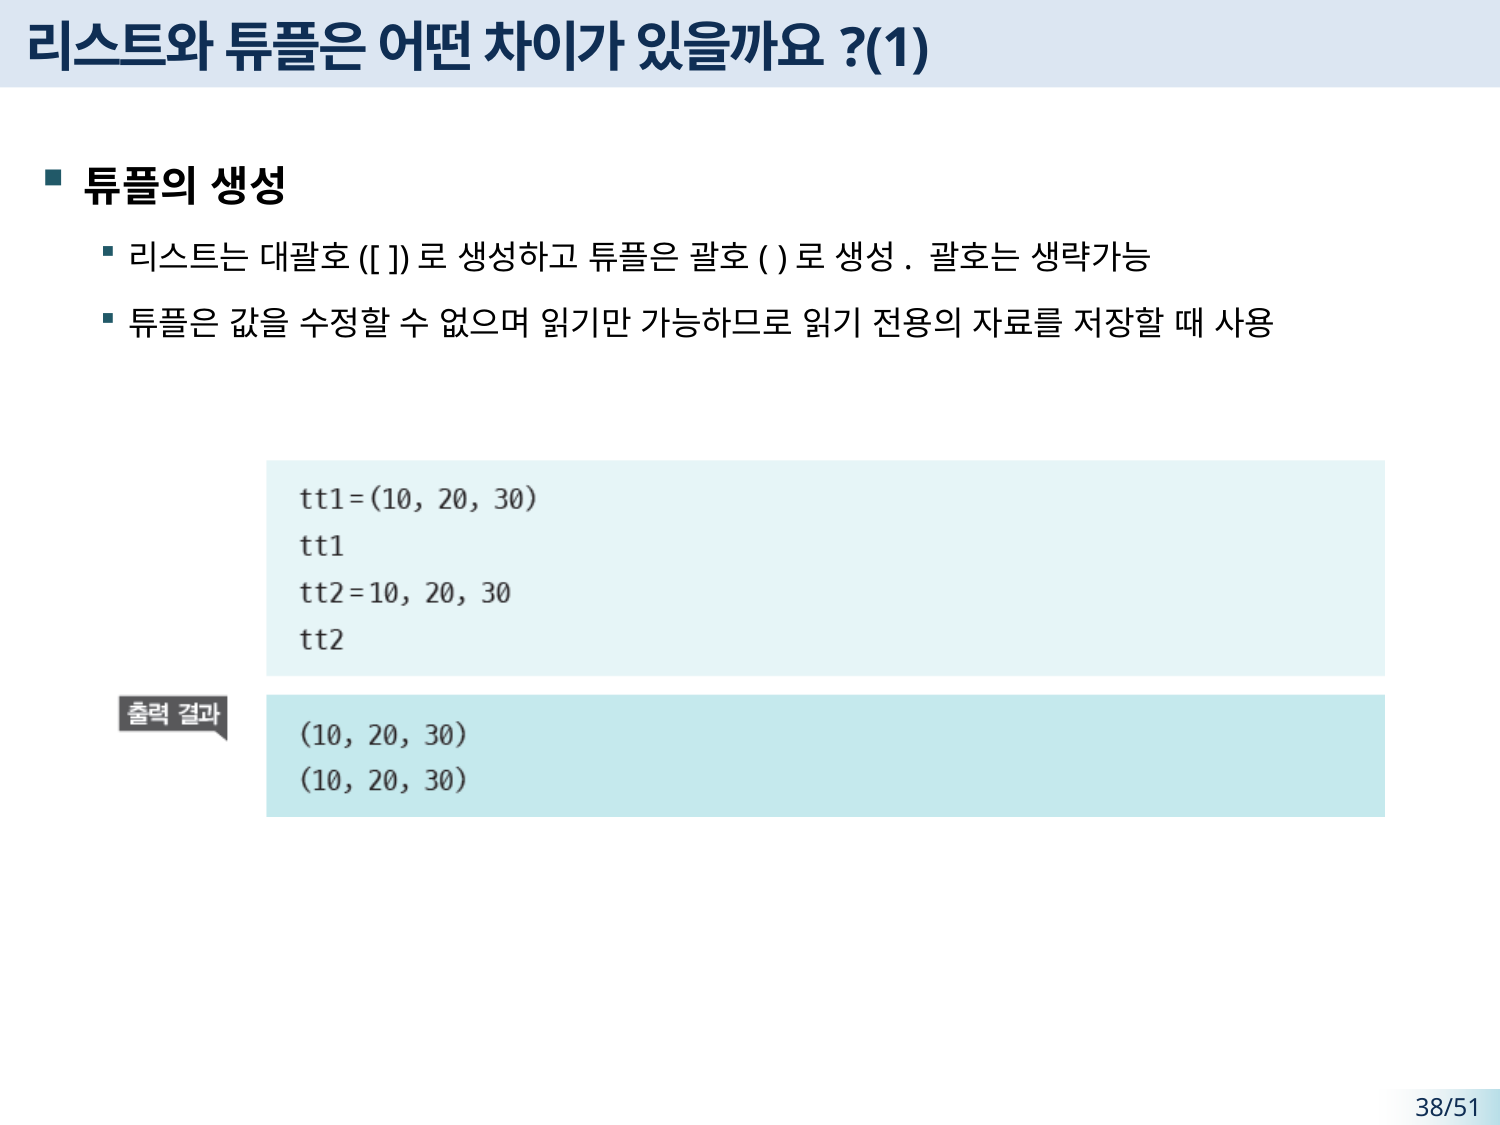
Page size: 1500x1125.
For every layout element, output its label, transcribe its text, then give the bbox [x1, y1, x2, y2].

title 리스트와 튜플은 어떤 차이가 있을까요?(1) [10, 5, 1288, 84]
list 튜플의 생성 리스트는 대괄호([ ])로 생성하고 튜플은 괄호( )로 생성. 괄호는 생략가능 튜플은 값을 수정할 수 없으며 읽기만 가능하므로 읽기 전용의 자료를 저장할 때 사용 [10, 126, 1481, 1057]
picture [115, 458, 1385, 818]
